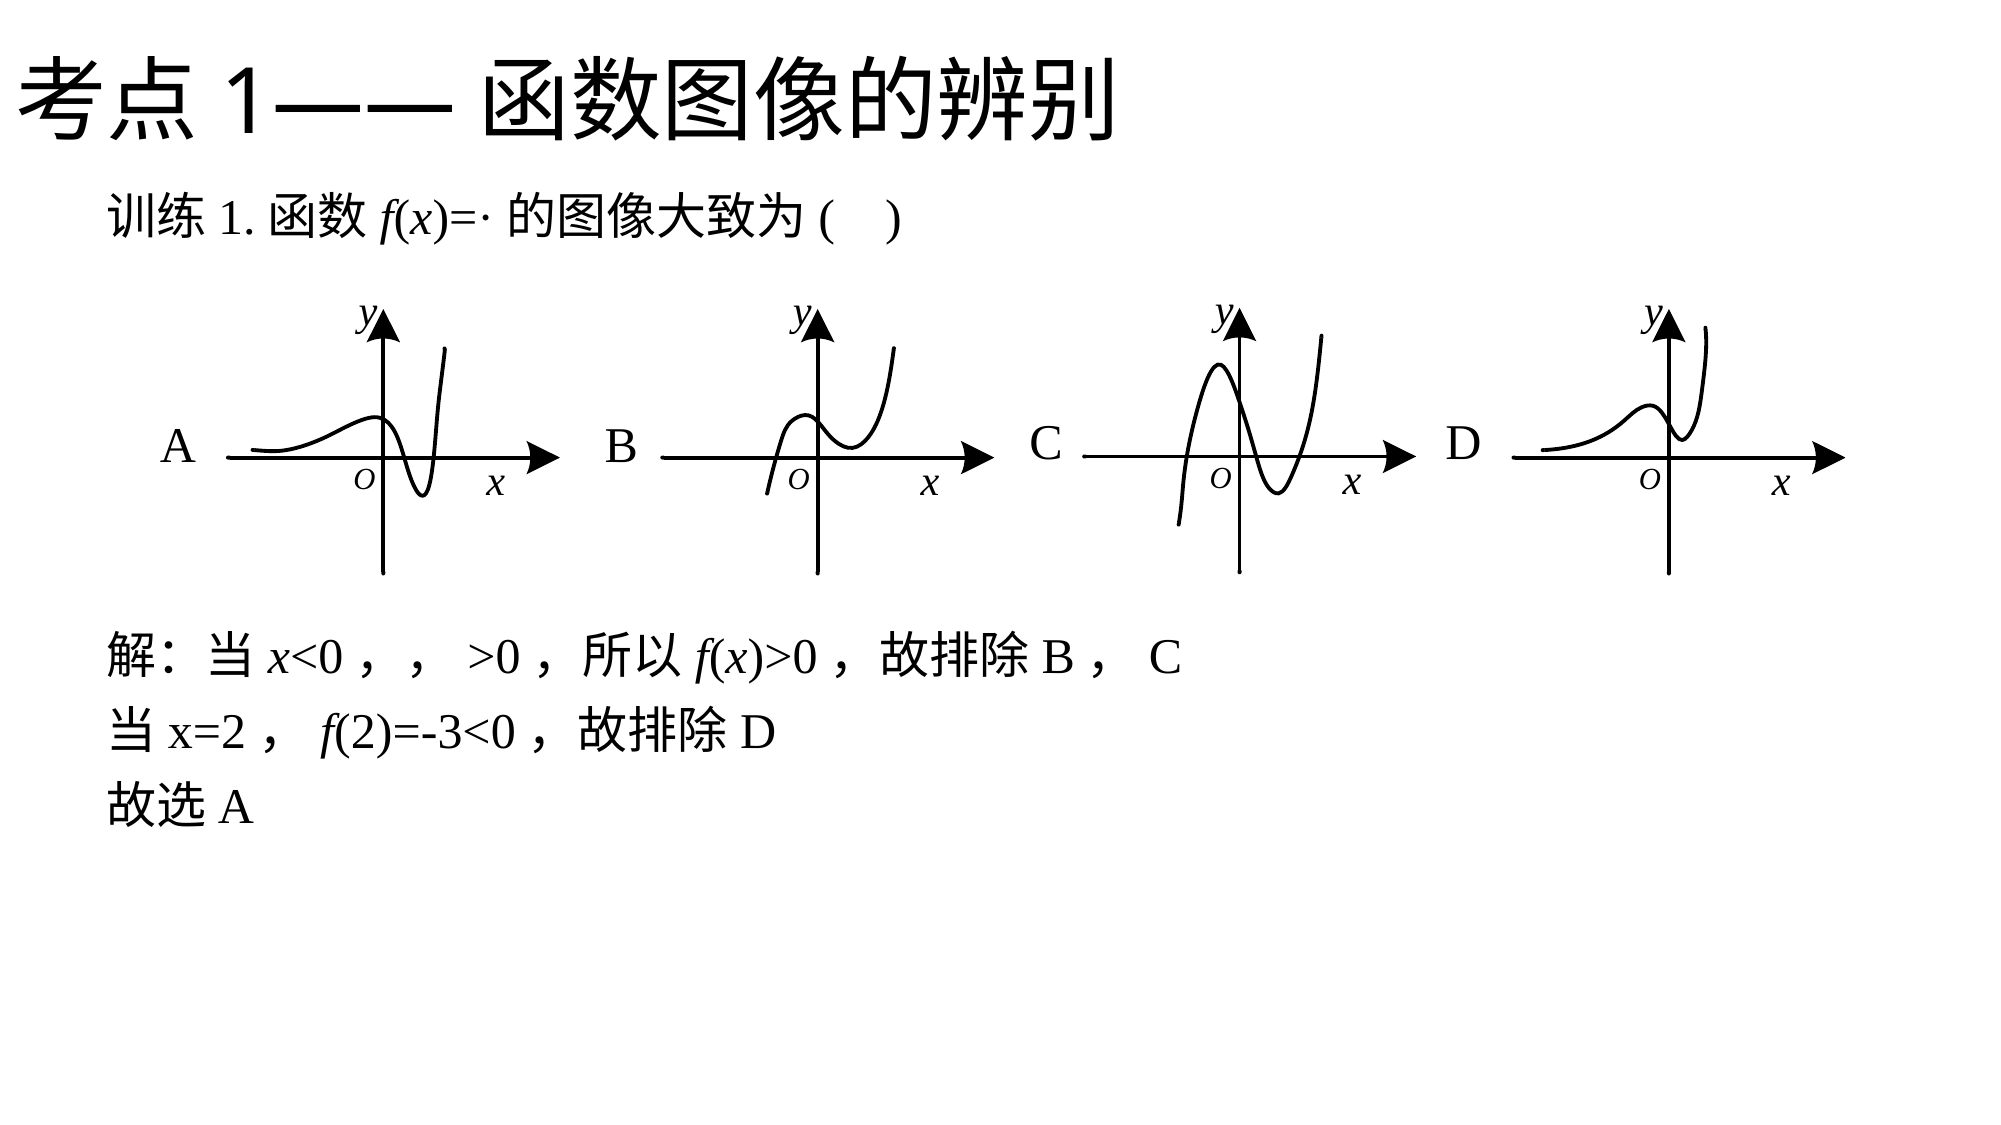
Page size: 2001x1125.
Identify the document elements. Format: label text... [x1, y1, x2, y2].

text_box 考点1——函数图像的辨别 [0, 0, 1958, 159]
text_box C [1014, 402, 1076, 477]
picture [1505, 272, 1846, 577]
picture [1076, 271, 1416, 576]
text_box A [145, 404, 220, 480]
picture [654, 272, 995, 577]
text_box D [1430, 402, 1505, 477]
text_box B [589, 404, 654, 480]
picture [220, 272, 560, 577]
